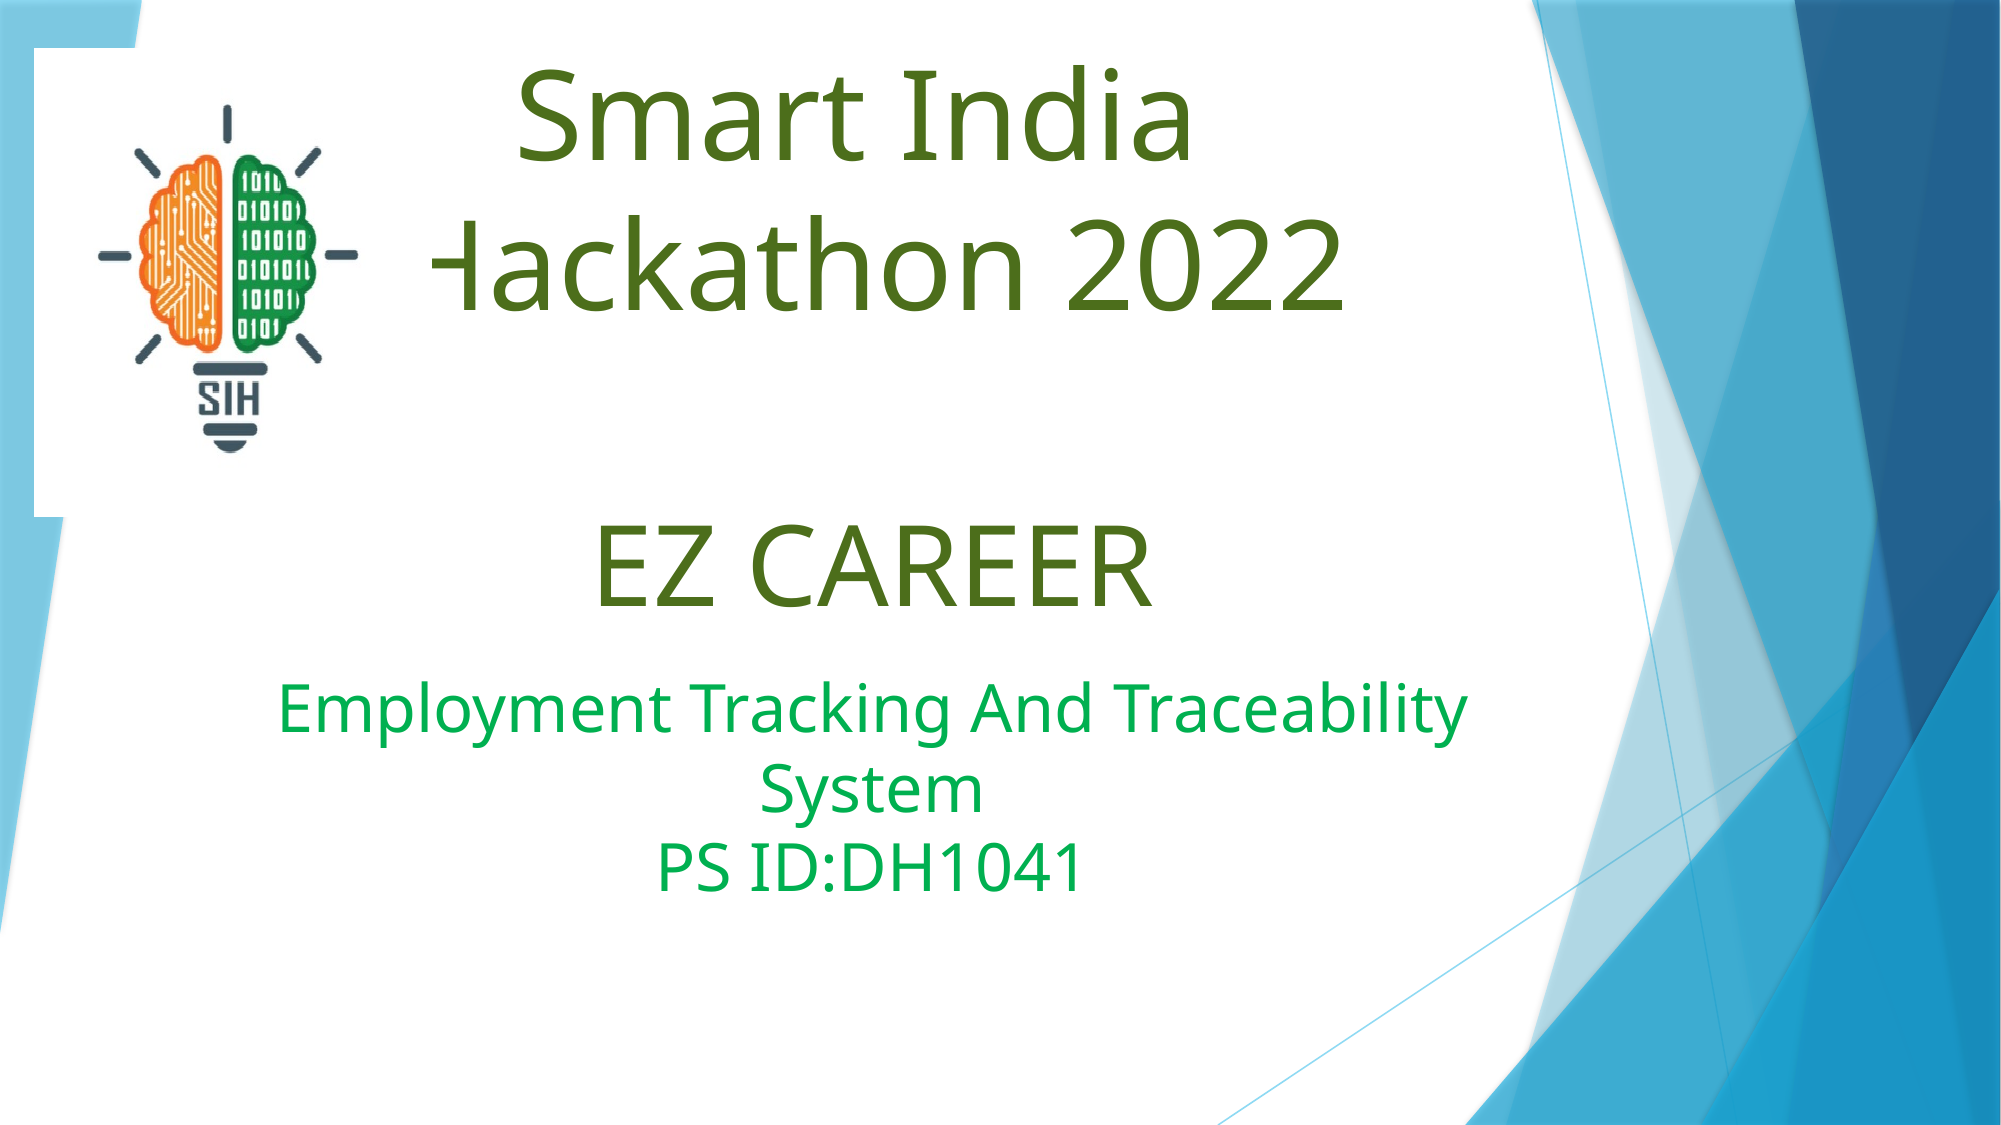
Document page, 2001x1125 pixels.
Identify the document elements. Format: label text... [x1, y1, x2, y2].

picture [33, 47, 432, 518]
text_box EZ CAREER [575, 486, 1170, 637]
title Smart India Hackathon 2022 Employment Tracking And Traceability System PS ID:DH1041 [150, 48, 1596, 1003]
